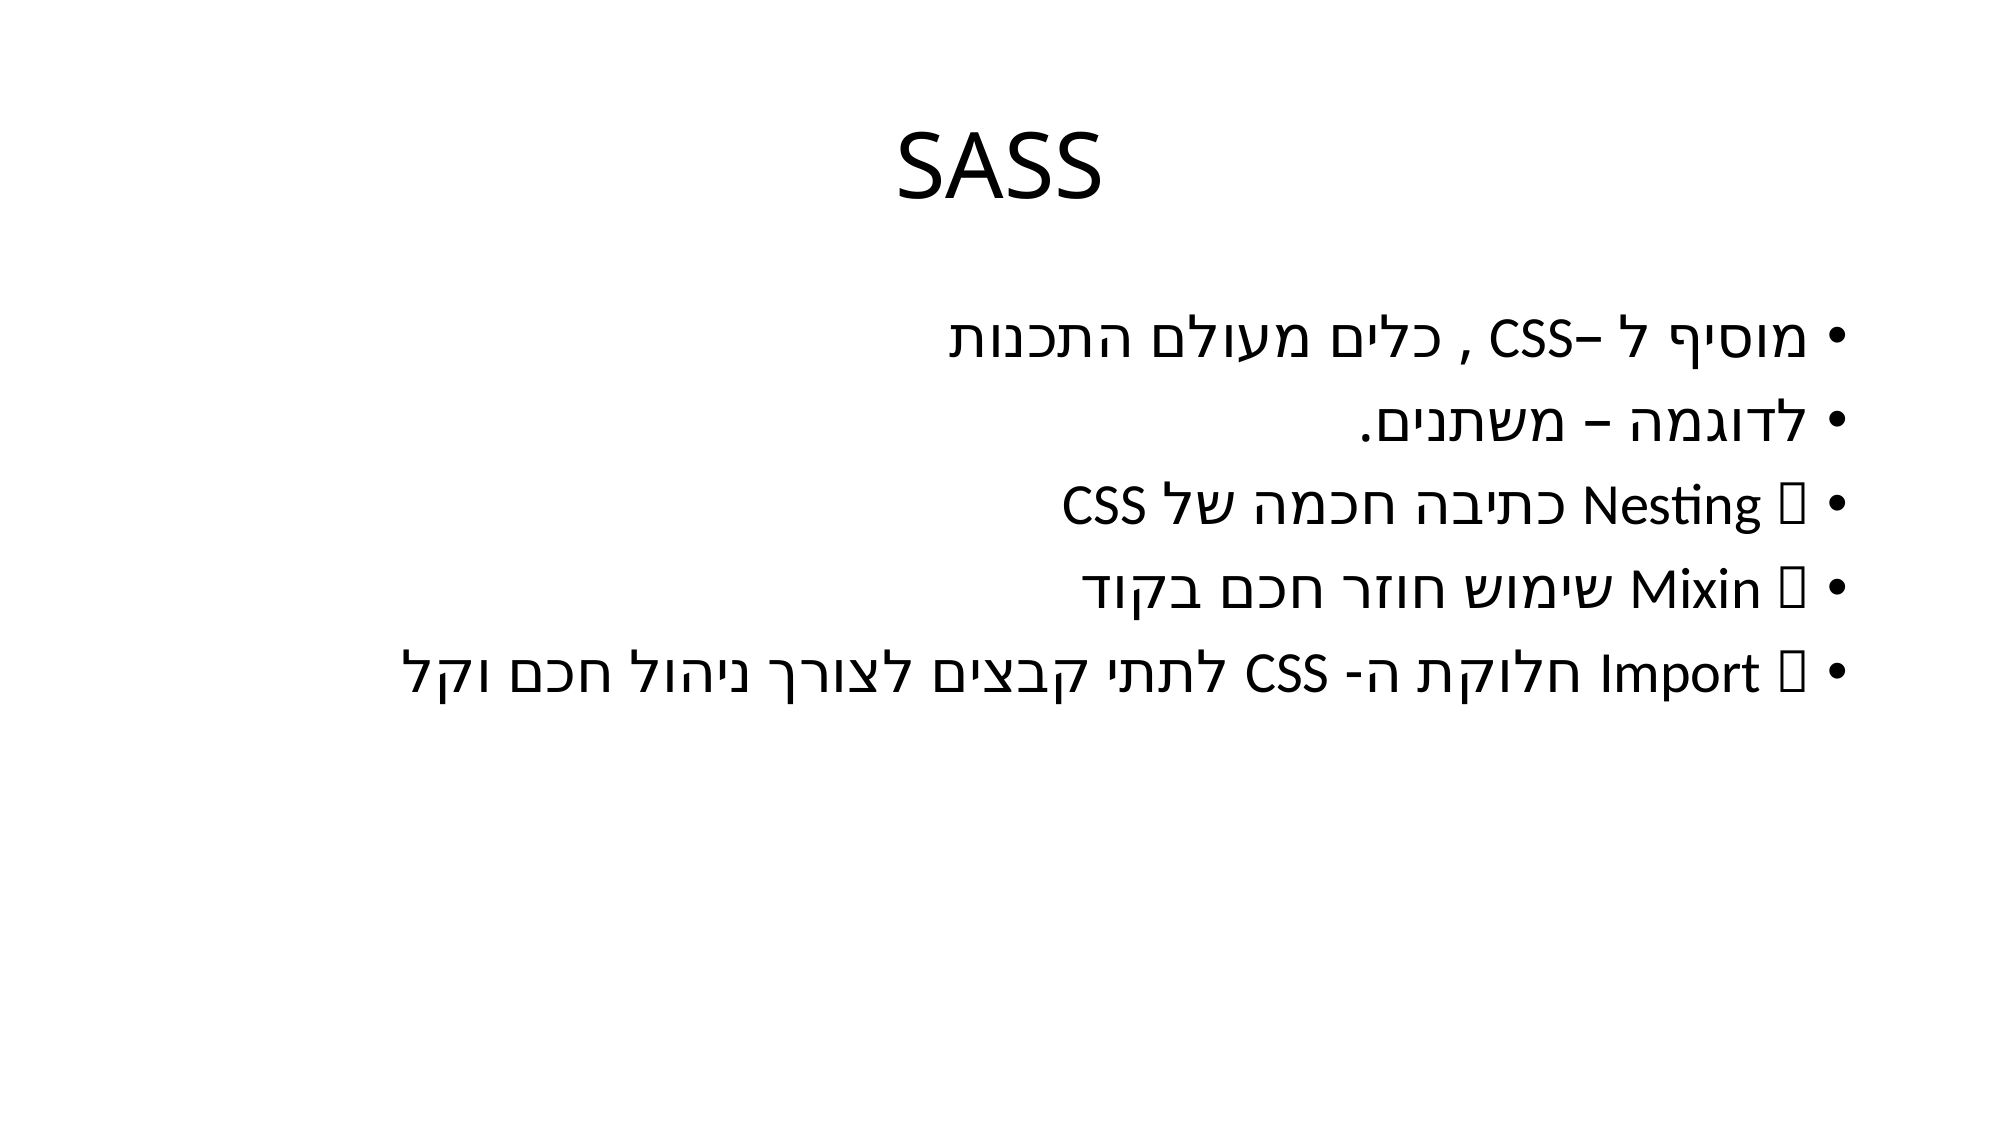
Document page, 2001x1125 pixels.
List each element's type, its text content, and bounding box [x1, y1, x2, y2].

title SASS [137, 59, 1863, 278]
list מוסיף ל –CSS , כלים מעולם התכנות לדוגמה – משתנים. Nesting  כתיבה חכמה של CSS Mixin  שימוש חוזר חכם בקוד Import  חלוקת ה- CSS לתתי קבצים לצורך ניהול חכם וקל [137, 299, 1863, 1014]
